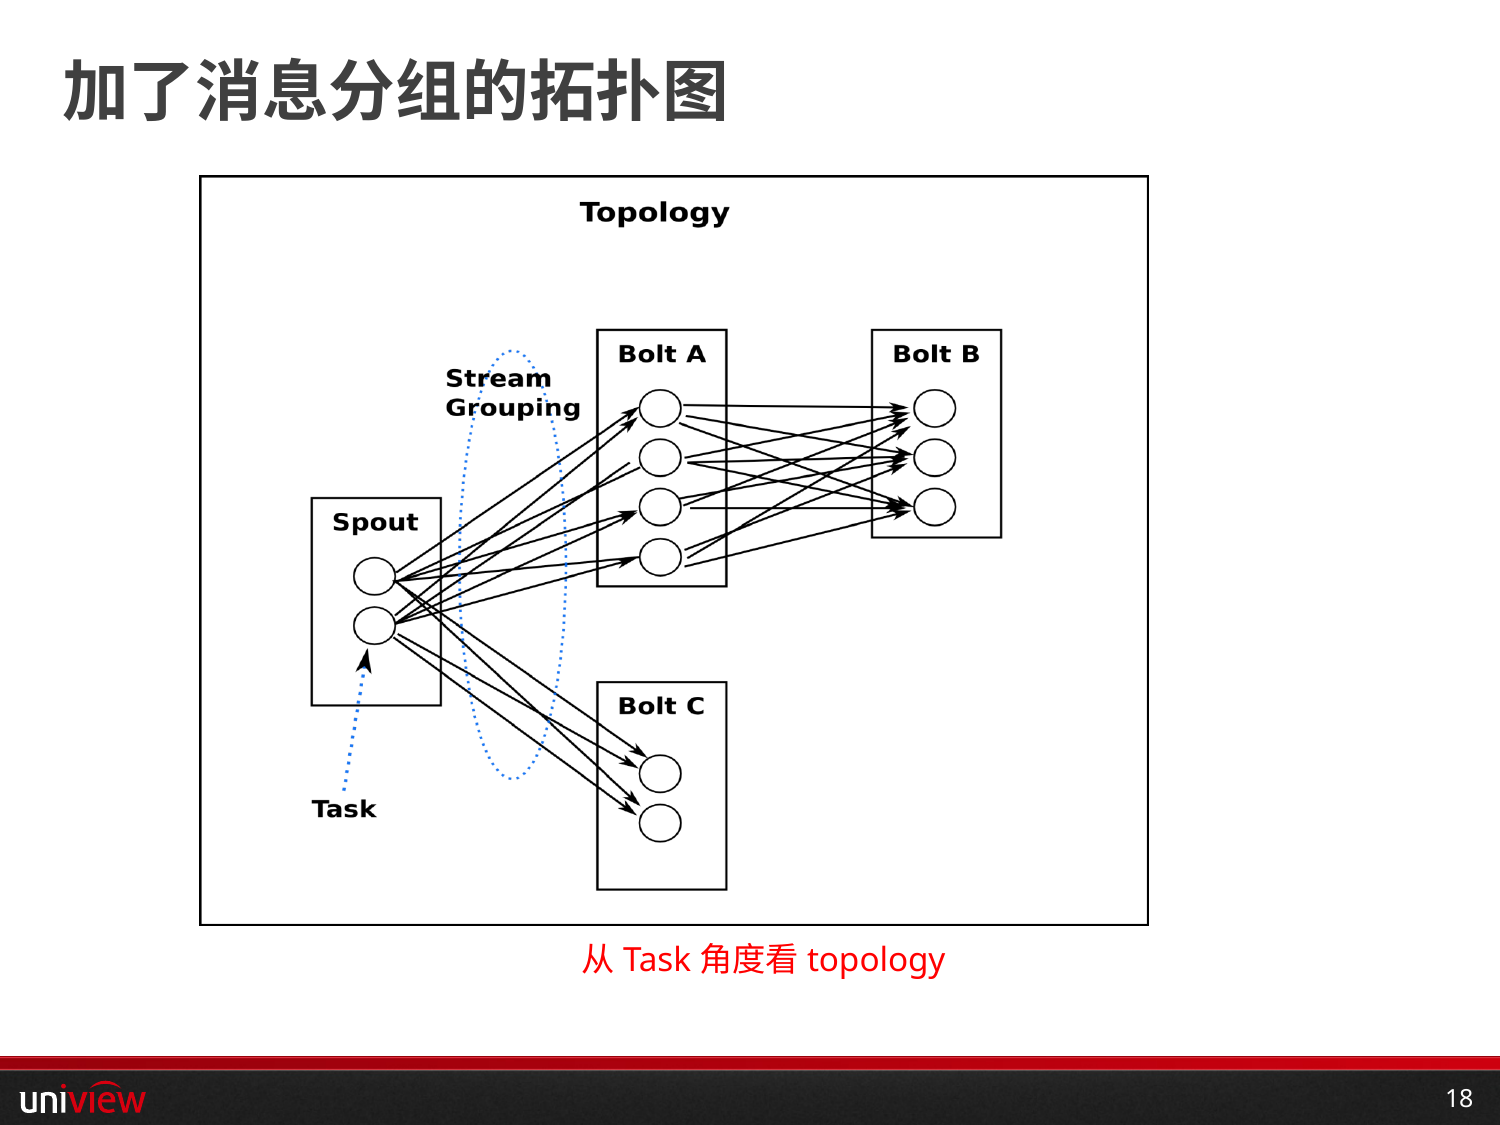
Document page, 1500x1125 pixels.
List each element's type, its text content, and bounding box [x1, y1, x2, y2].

list 从Task角度看topology [76, 208, 1436, 985]
picture [0, 1056, 1500, 1125]
picture [198, 175, 1149, 926]
title 加了消息分组的拓扑图 [47, 41, 1398, 148]
